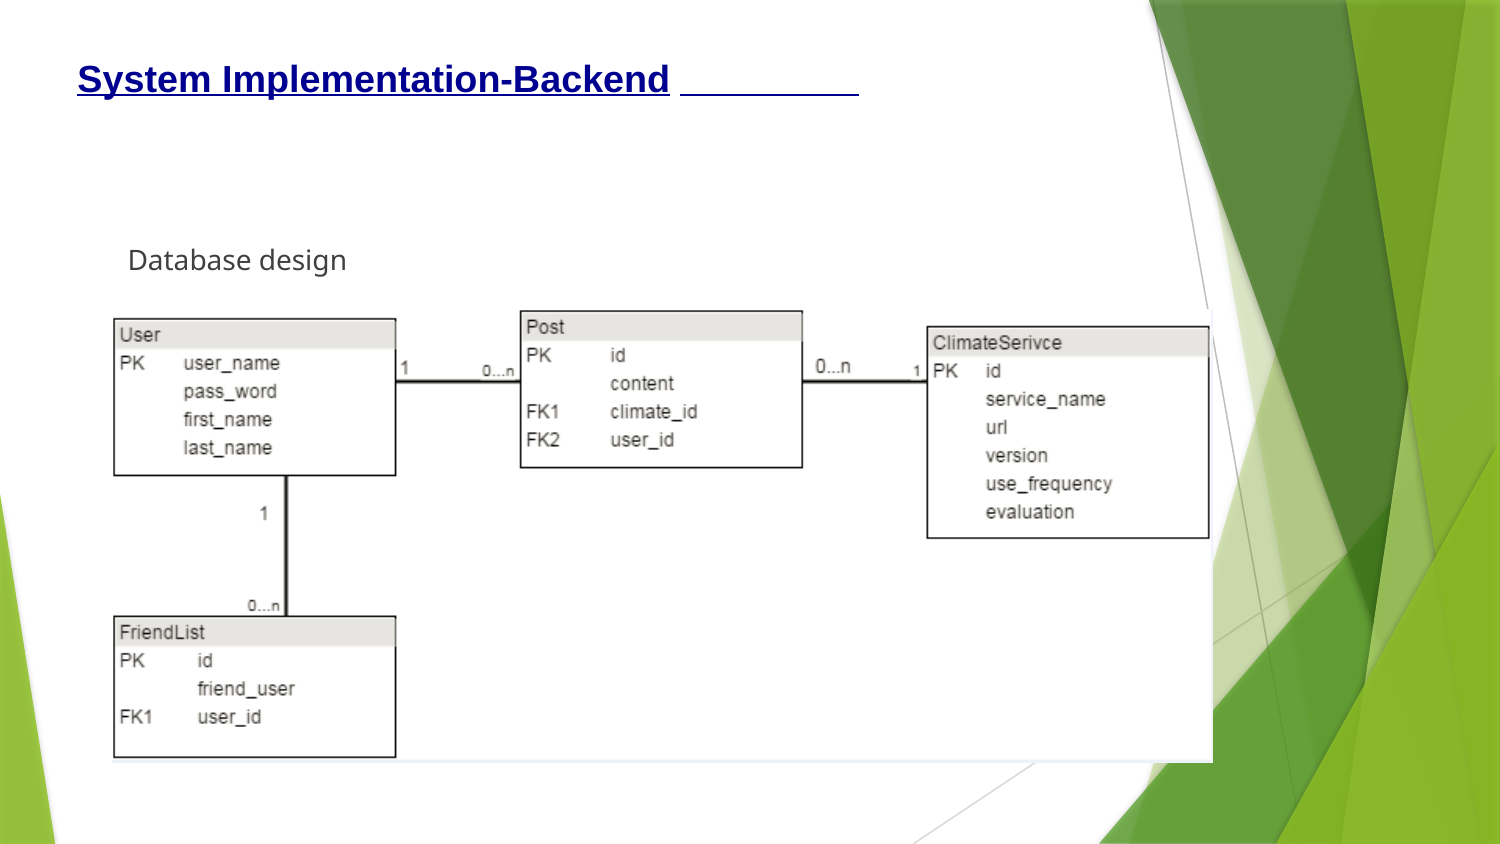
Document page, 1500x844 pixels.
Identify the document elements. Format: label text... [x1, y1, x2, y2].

title System Implementation-Backend [62, 46, 1388, 109]
list Database design [112, 234, 1388, 656]
picture [111, 308, 1213, 763]
